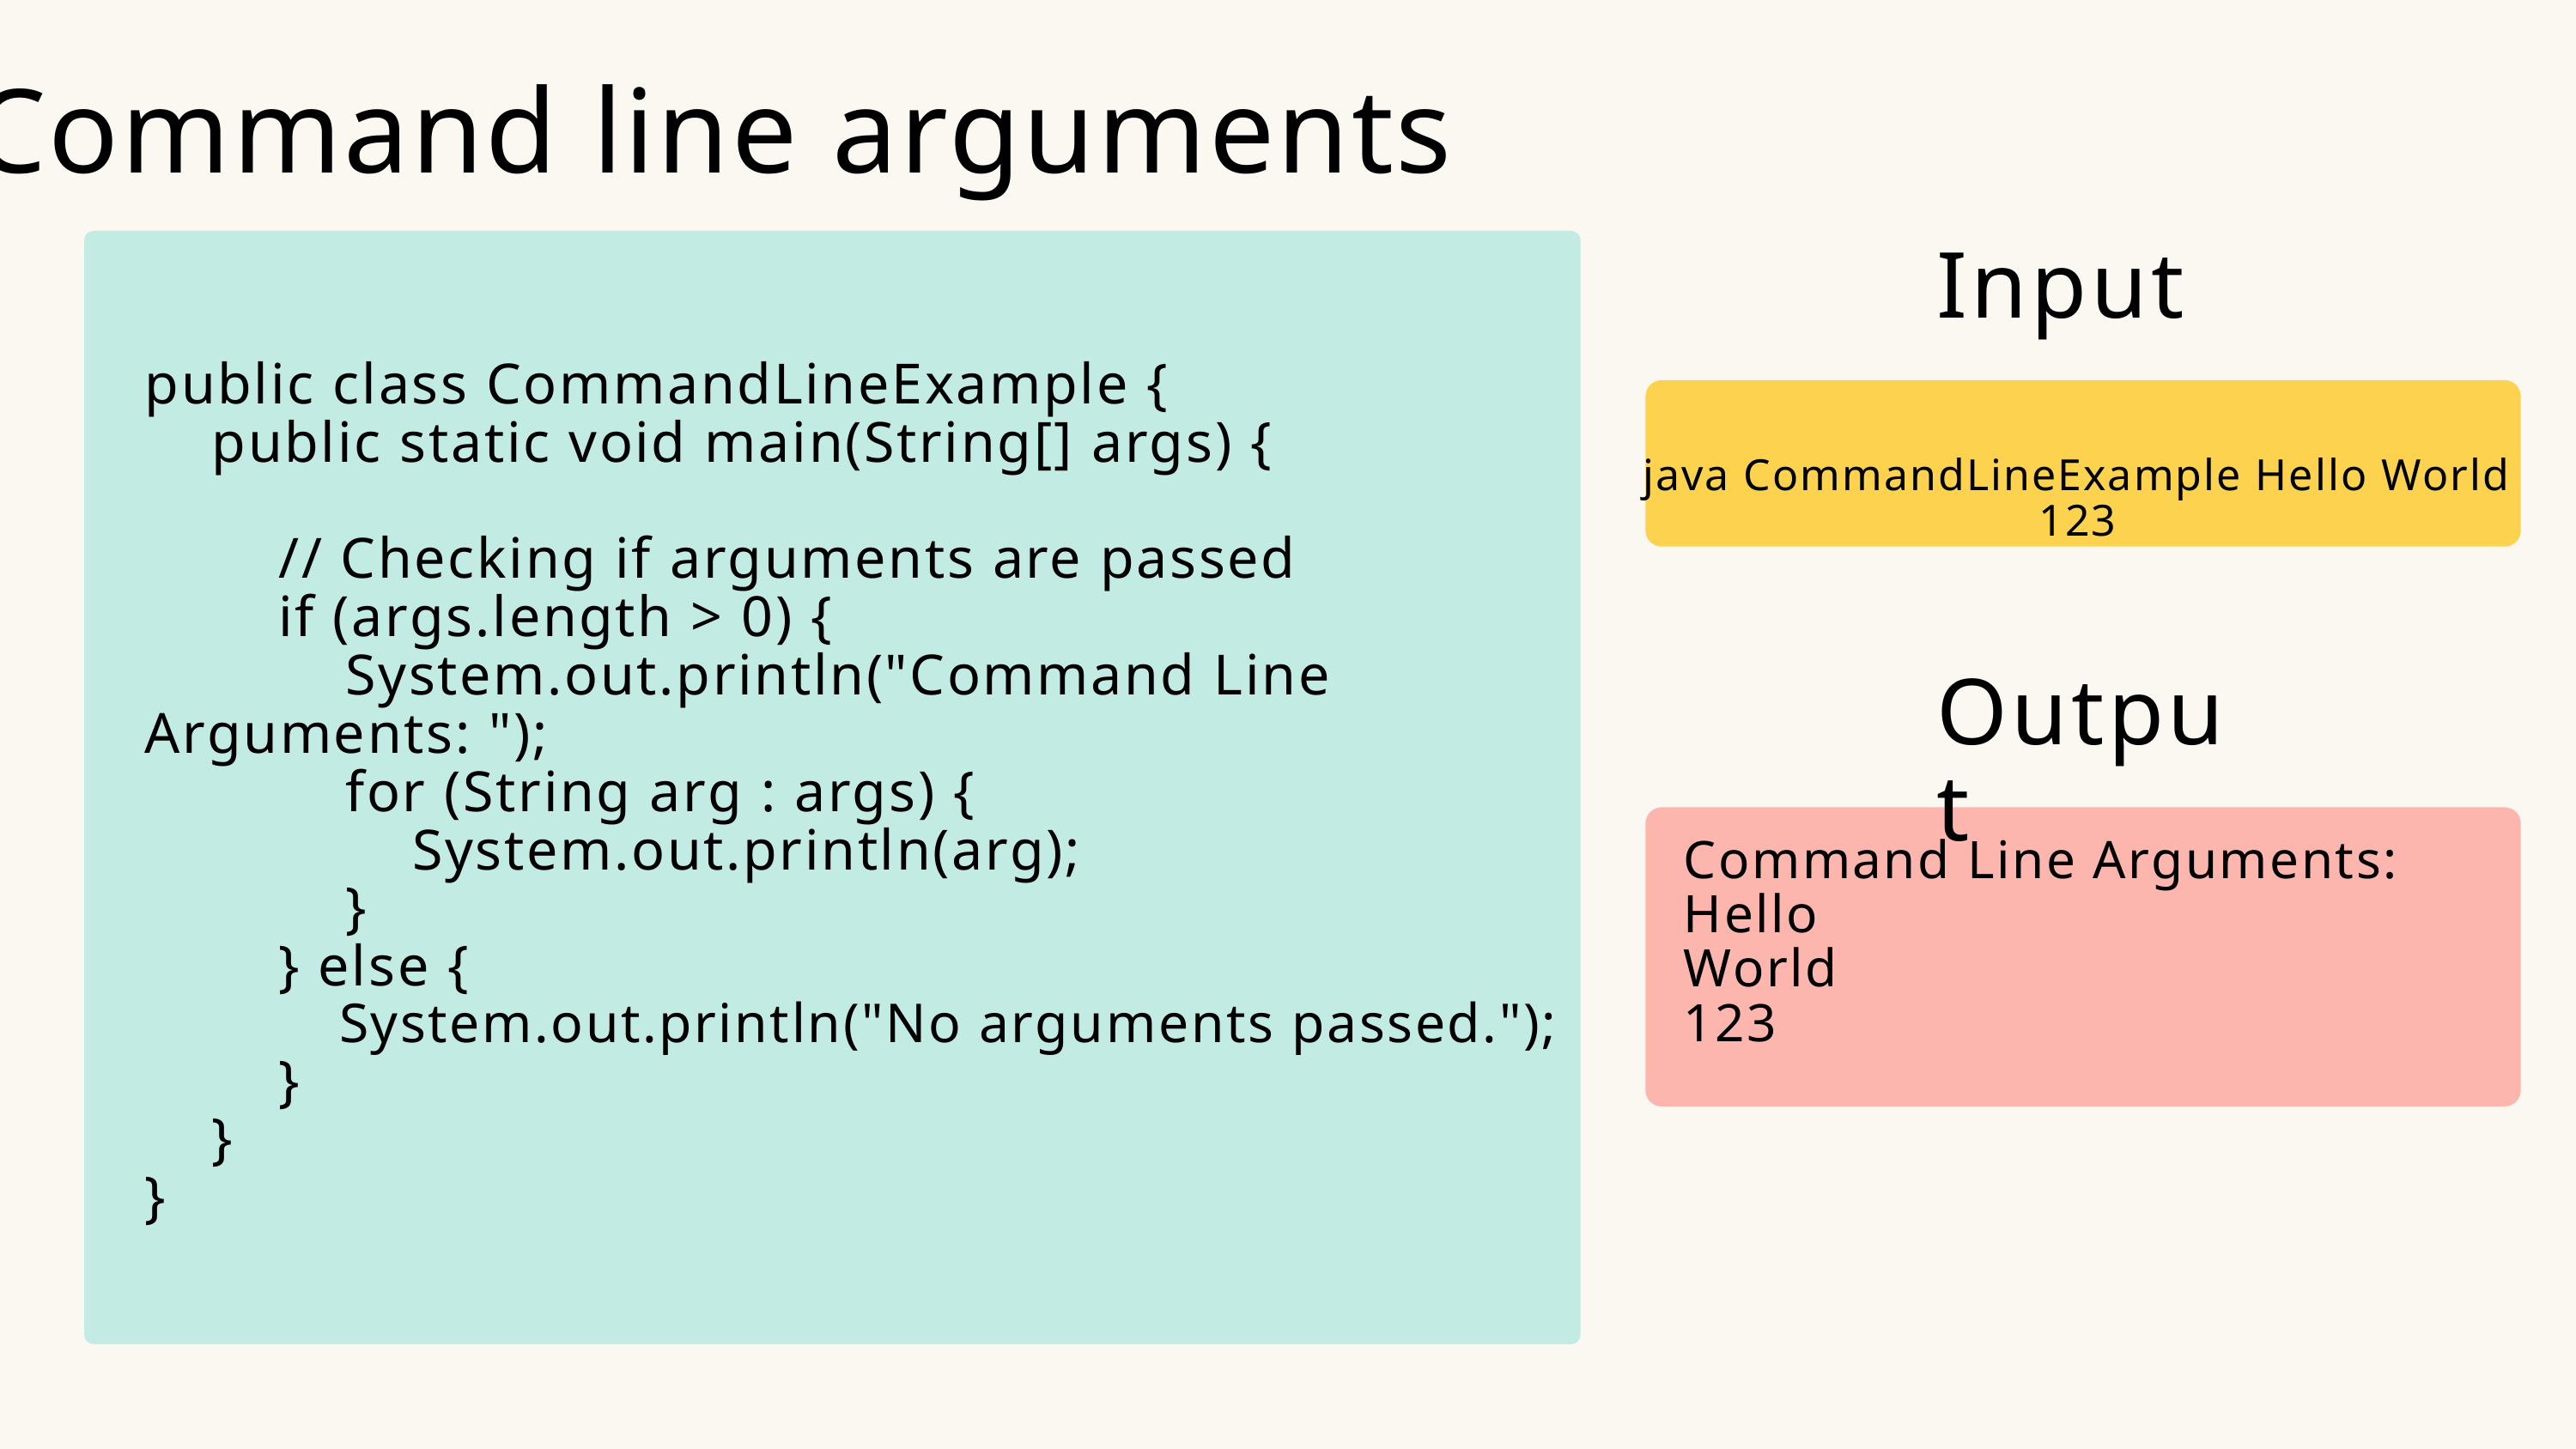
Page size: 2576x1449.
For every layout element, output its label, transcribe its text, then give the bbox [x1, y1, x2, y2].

text_box Command line arguments [0, 81, 1504, 197]
text_box Input [1936, 239, 2230, 336]
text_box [1645, 379, 2521, 547]
text_box java CommandLineExample Hello World 123 [1634, 454, 2521, 590]
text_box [1645, 807, 2521, 1107]
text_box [83, 230, 1581, 1345]
text_box Output [1936, 667, 2230, 805]
